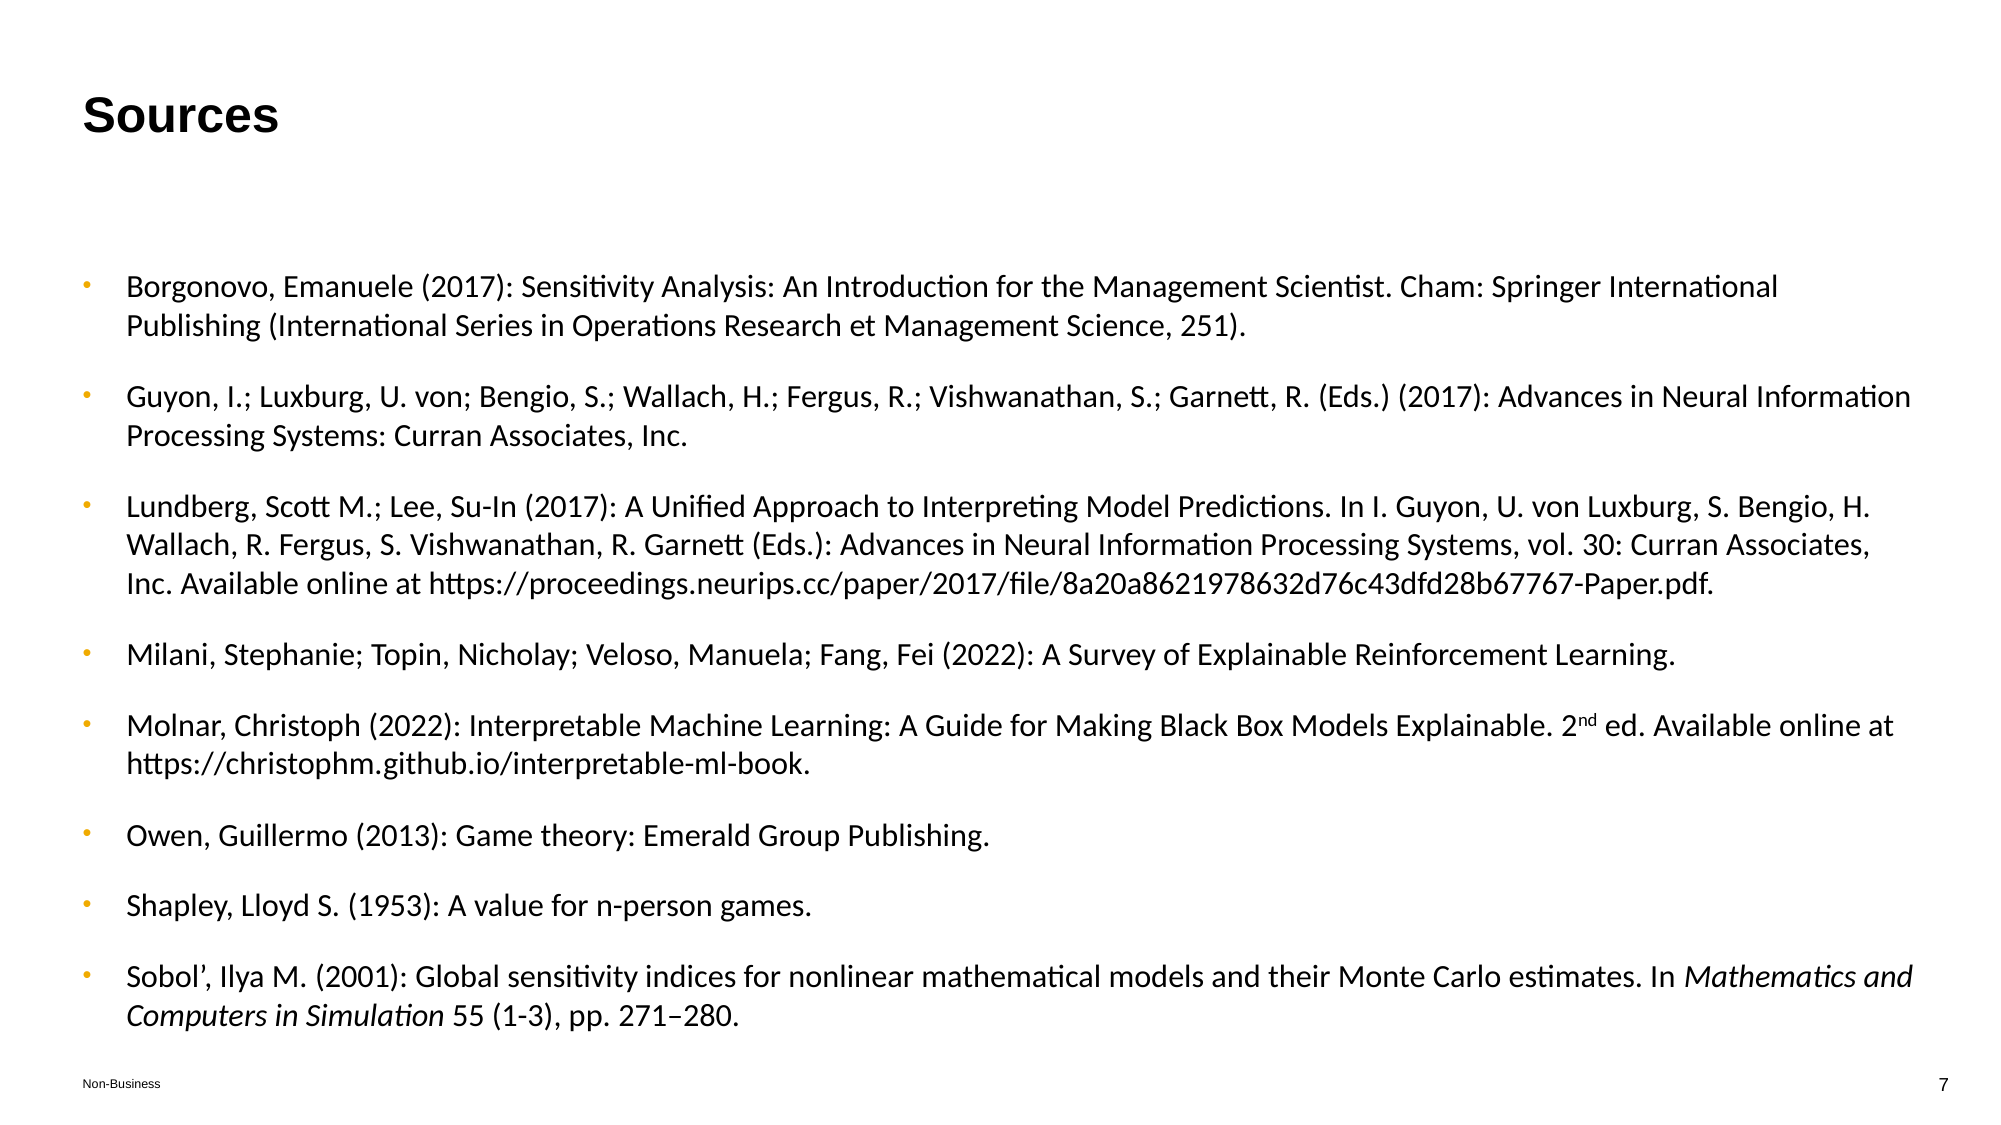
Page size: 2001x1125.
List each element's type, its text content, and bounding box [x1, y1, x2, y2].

list Borgonovo, Emanuele (2017): Sensitivity Analysis: An Introduction for the Management Scientist. Cham: Springer International Publishing (International Series in Operations Research et Management Science, 251). Guyon, I.; Luxburg, U. von; Bengio, S.; Wallach, H.; Fergus, R.; Vishwanathan, S.; Garnett, R. (Eds.) (2017): Advances in Neural Information Processing Systems: Curran Associates, Inc. Lundberg, Scott M.; Lee, Su-In (2017): A Unified Approach to Interpreting Model Predictions. In I. Guyon, U. von Luxburg, S. Bengio, H. Wallach, R. Fergus, S. Vishwanathan, R. Garnett (Eds.): Advances in Neural Information Processing Systems, vol. 30: Curran Associates, Inc. Available online at https://proceedings.neurips.cc/paper/2017/file/8a20a8621978632d76c43dfd28b67767-Paper.pdf. Milani, Stephanie; Topin, Nicholay; Veloso, Manuela; Fang, Fei (2022): A Survey of Explainable Reinforcement Learning. Molnar, Christoph (2022): Interpretable Machine Learning: A Guide for Making Black Box Models Explainable. 2nd ed. Available online at https://christophm.github.io/interpretable-ml-book. Owen, Guillermo (2013): Game theory: Emerald Group Publishing. Shapley, Lloyd S. (1953): A value for n-person games. Sobol’, Ilya M. (2001): Global sensitivity indices for nonlinear mathematical models and their Monte Carlo estimates. In Mathematics and Computers in Simulation 55 (1-3), pp. 271–280. [82, 265, 1918, 1040]
title Sources [82, 82, 1918, 144]
